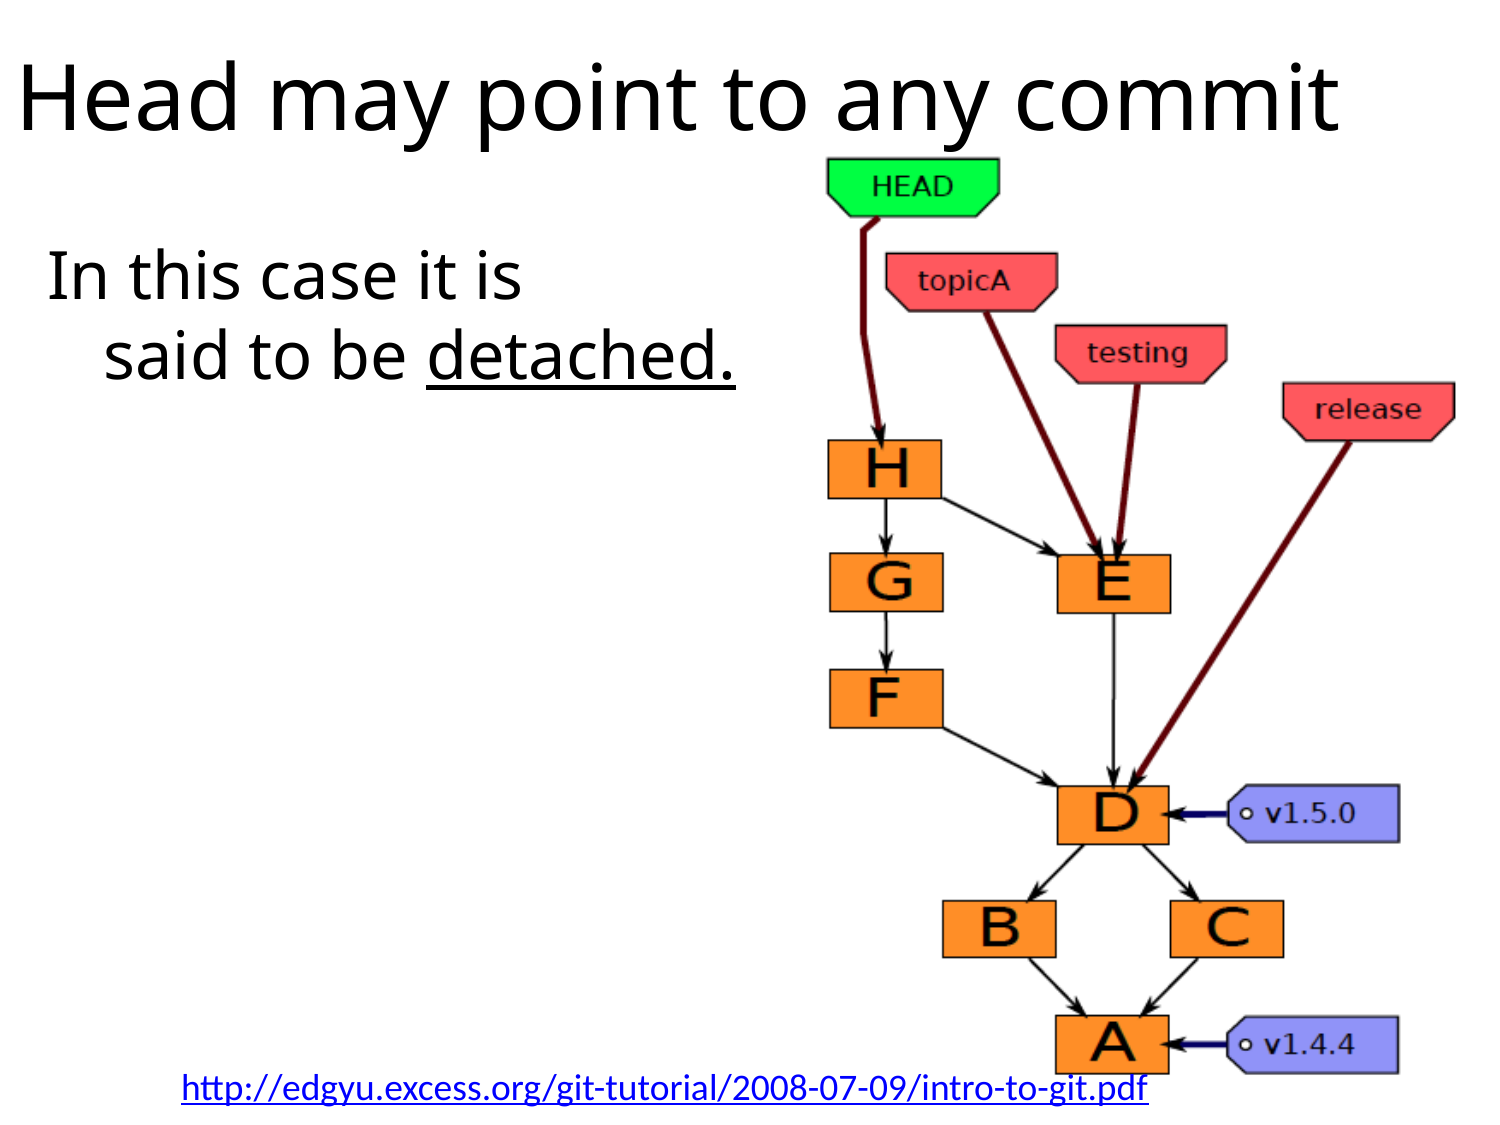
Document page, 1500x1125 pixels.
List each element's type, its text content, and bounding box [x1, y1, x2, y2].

list In this case it is said to be detached. [32, 225, 815, 1005]
text_box http://edgyu.excess.org/git-tutorial/2008-07-09/intro-to-git.pdf [166, 1055, 1164, 1116]
picture [820, 152, 1467, 1087]
title Head may point to any commit [0, 0, 1500, 188]
